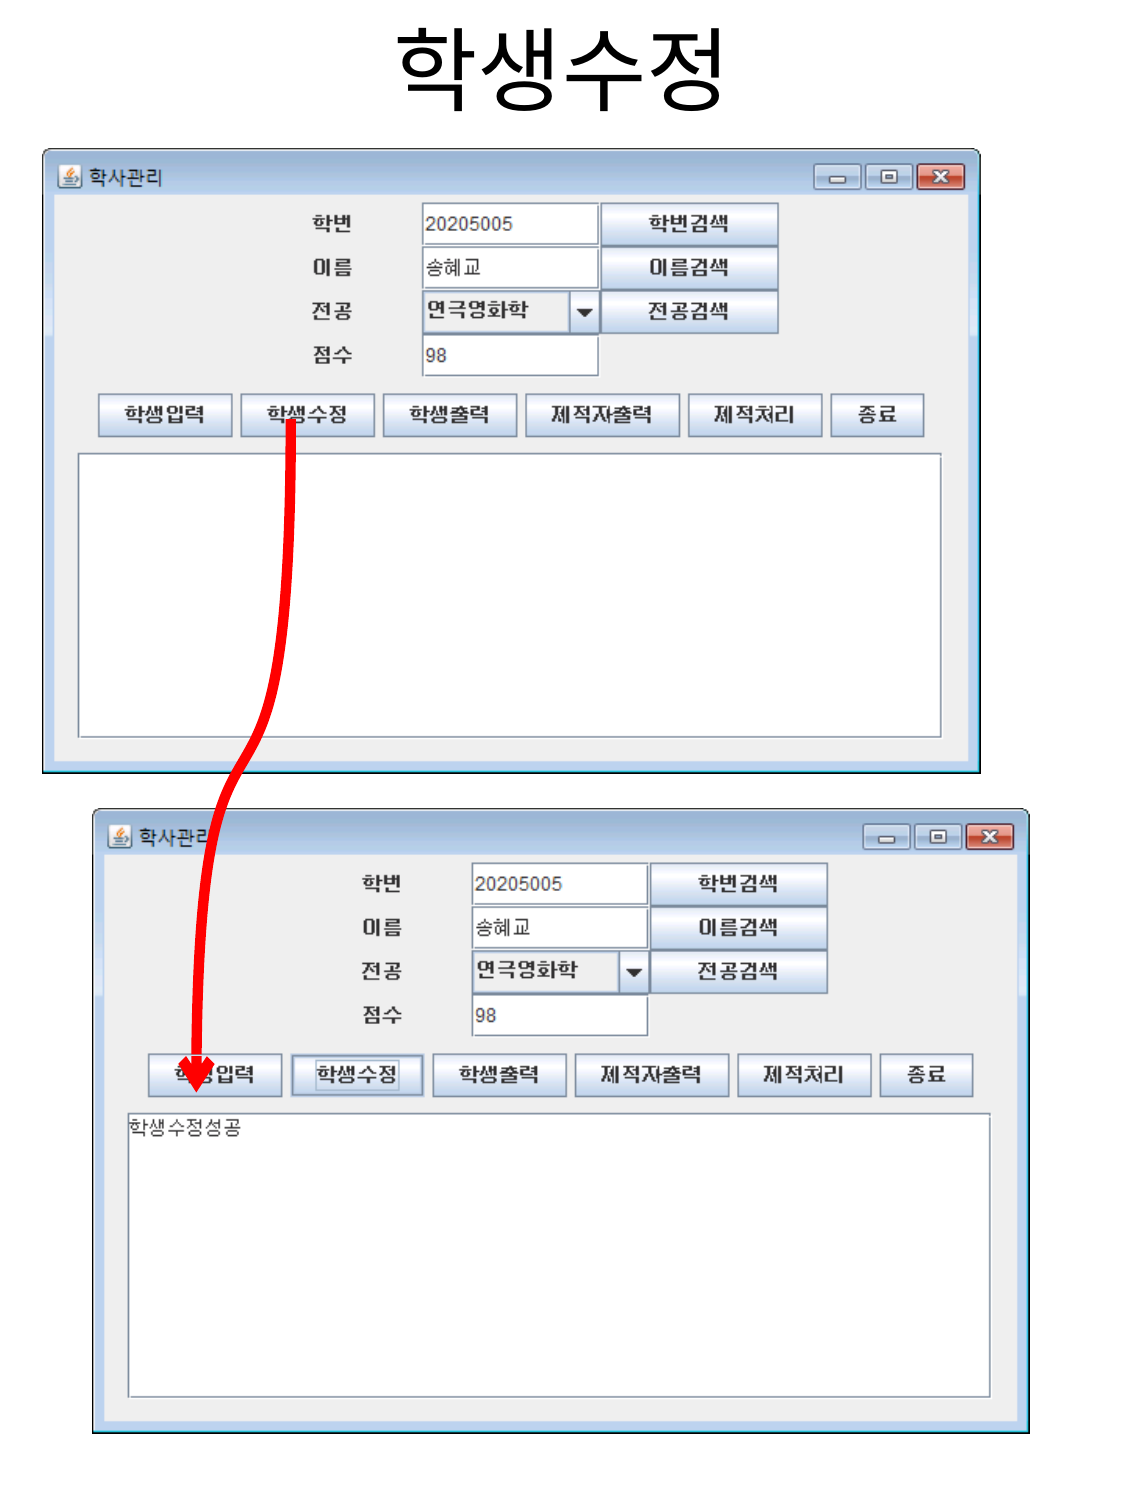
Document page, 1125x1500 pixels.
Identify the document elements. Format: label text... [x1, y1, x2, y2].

picture [92, 808, 1031, 1435]
title 학생수정 [0, 0, 1125, 136]
picture [42, 148, 981, 774]
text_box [0, 708, 581, 804]
